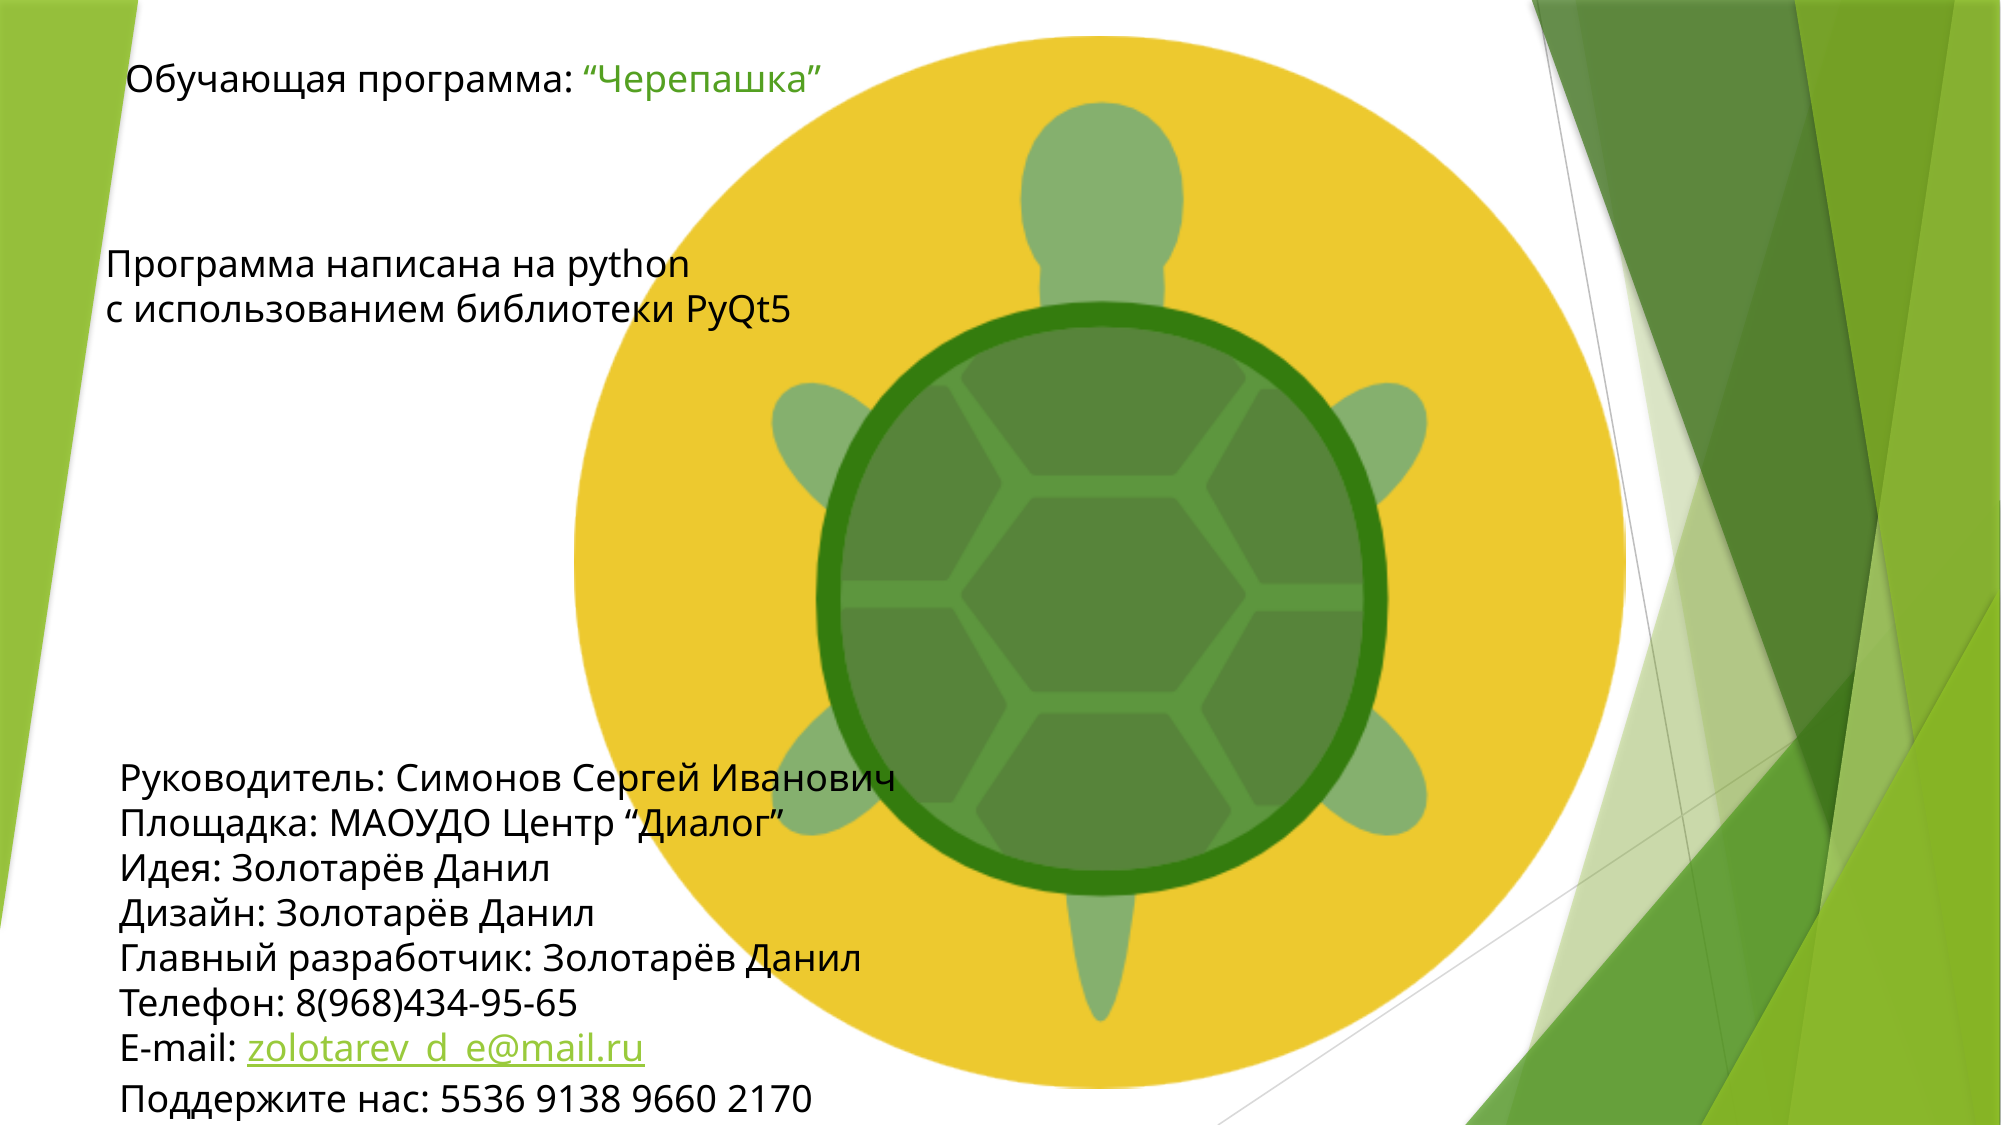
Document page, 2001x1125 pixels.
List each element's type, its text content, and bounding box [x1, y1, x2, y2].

picture [573, 36, 1626, 1089]
text_box Обучающая программа: “Черепашка” [110, 47, 568, 107]
text_box Руководитель: Симонов Сергей Иванович Площадка: МАОУДО Центр “Диалог” Идея: Золотарёв Данил Дизайн: Золотарёв Данил Главный разработчик: Золотарёв Данил Телефон: 8(968)434-95-65 E-mail: zolotarev_d_e@mail.ru Поддержите нас: 5536 9138 9660 2170 [104, 746, 912, 1125]
text_box Программа написана на python с использованием библиотеки PyQt5 [90, 232, 568, 338]
